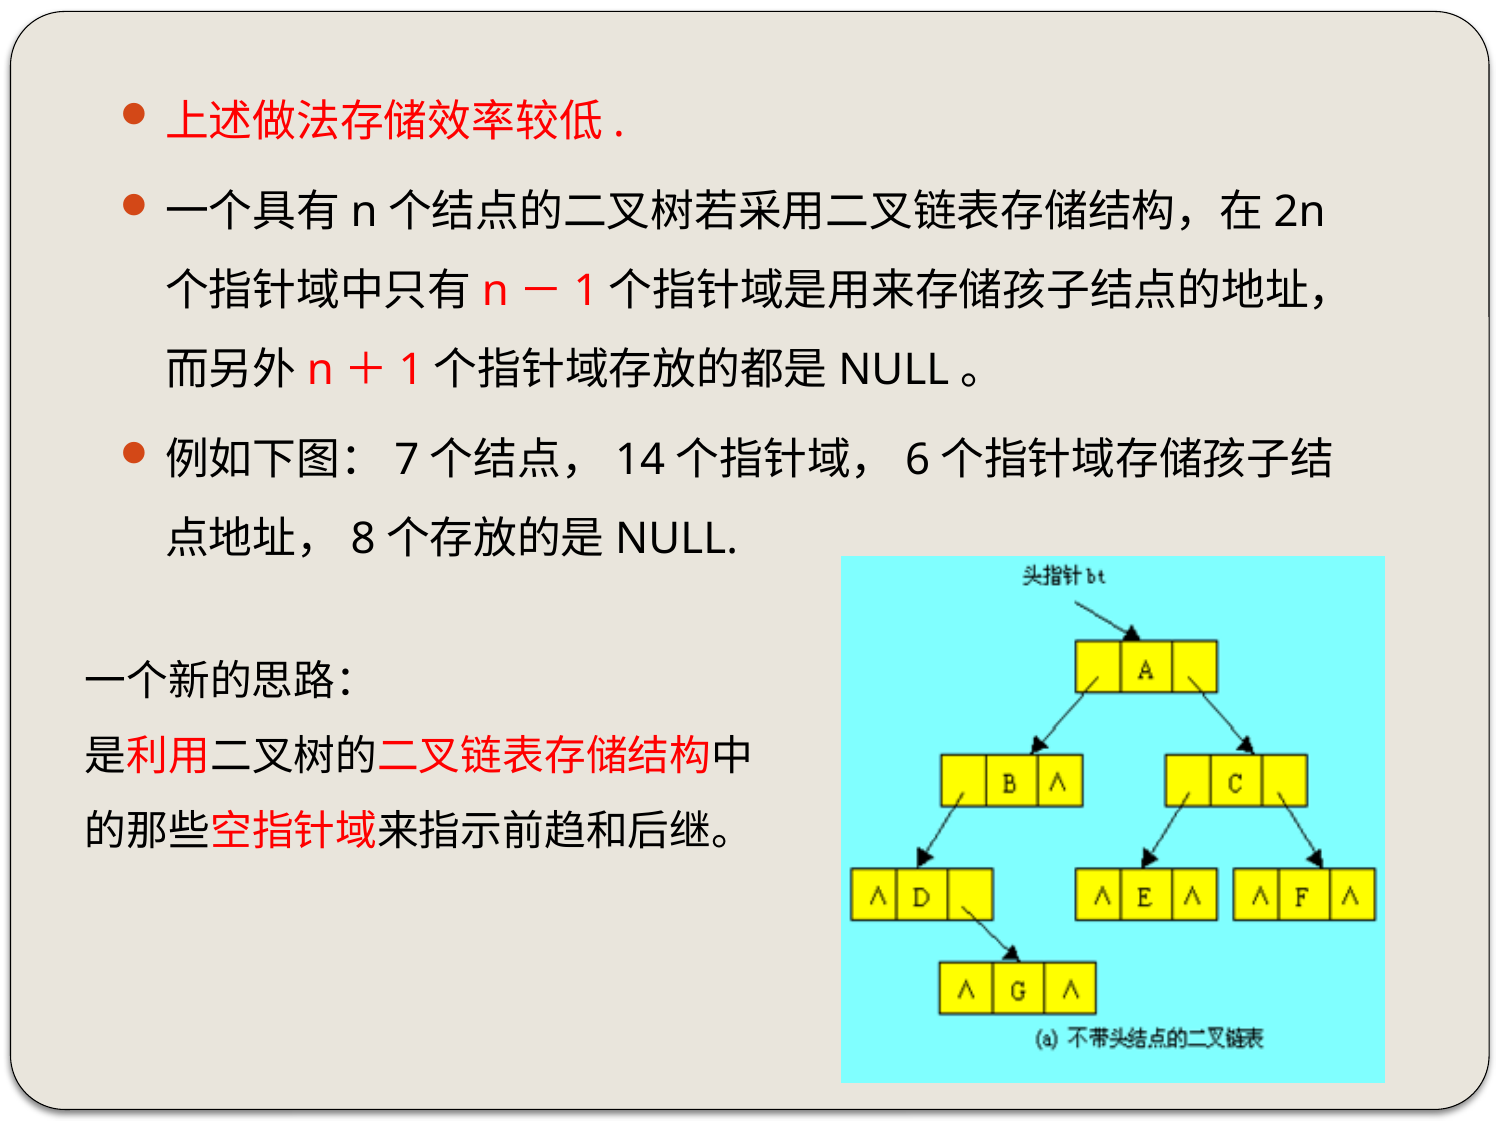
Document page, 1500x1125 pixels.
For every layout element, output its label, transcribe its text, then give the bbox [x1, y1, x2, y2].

picture [841, 556, 1385, 1084]
list 上述做法存储效率较低. 一个具有n个结点的二叉树若采用二叉链表存储结构，在2n个指针域中只有n－1个指针域是用来存储孩子结点的地址，而另外n＋1个指针域存放的都是NULL。 例如下图：7个结点，14个指针域，6个指针域存储孩子结点地址，8个存放的是NULL. [105, 58, 1381, 1079]
text_box 一个新的思路： 是利用二叉树的二叉链表存储结构中的那些空指针域来指示前趋和后继。 [70, 621, 786, 861]
